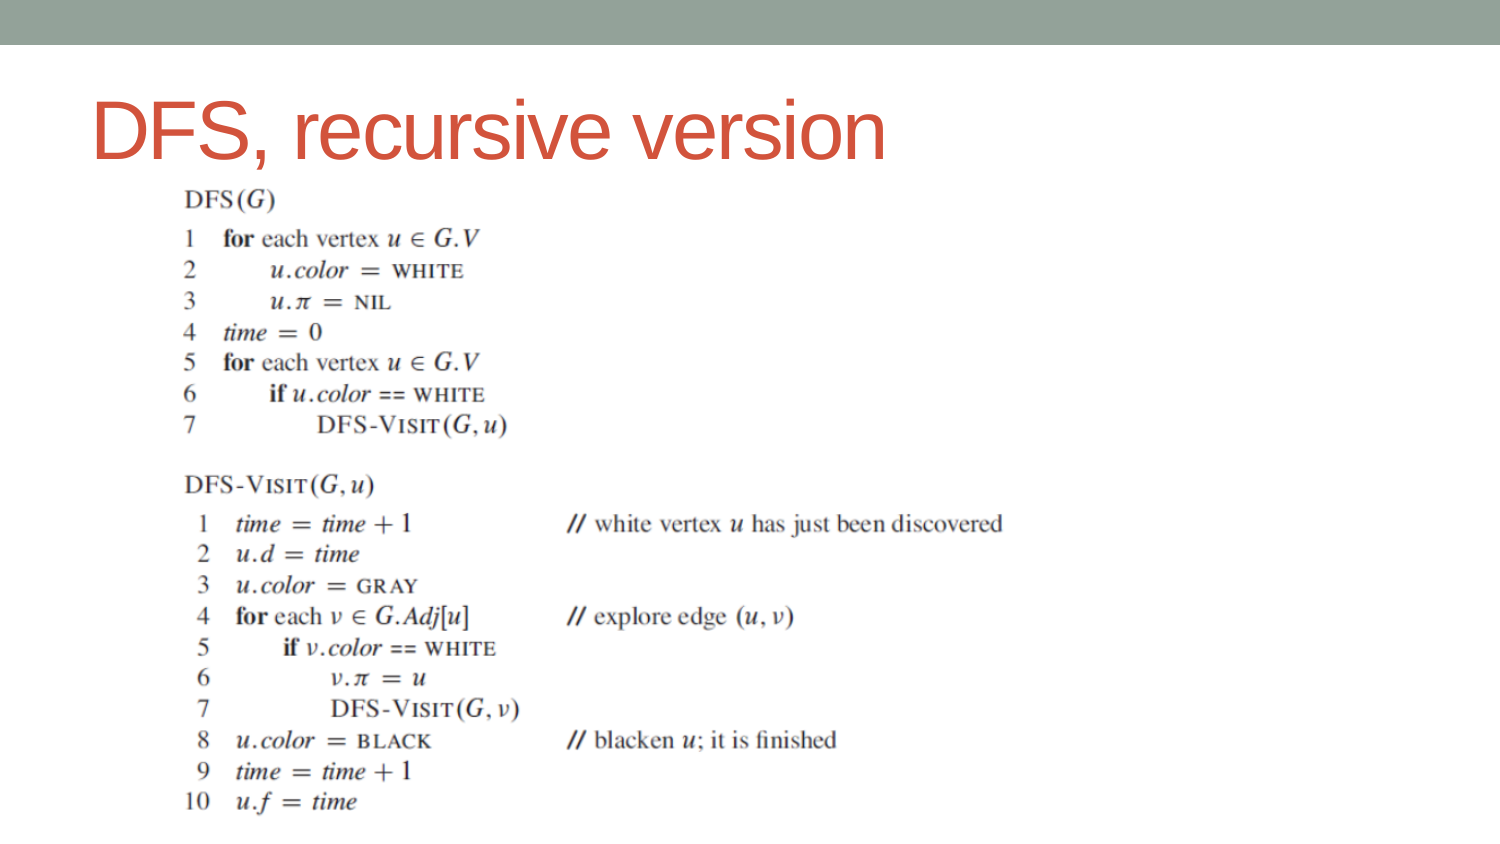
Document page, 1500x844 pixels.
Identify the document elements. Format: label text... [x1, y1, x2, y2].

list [137, 171, 1046, 835]
title DFS, recursive version [75, 65, 1425, 188]
